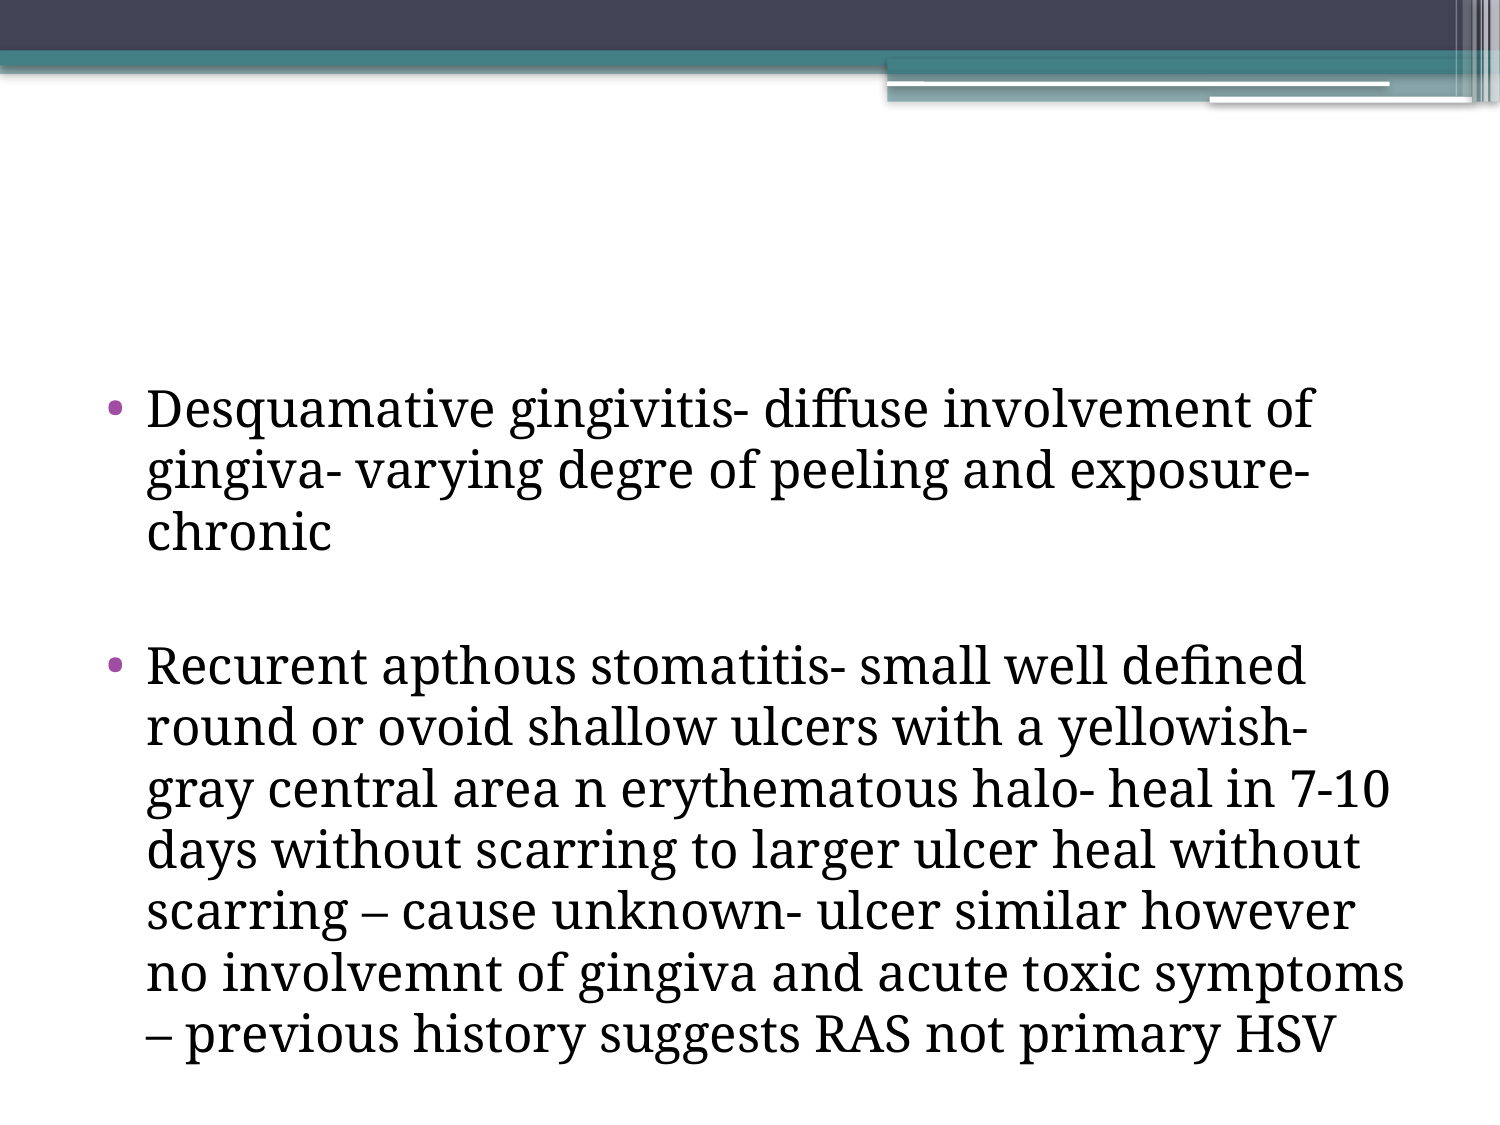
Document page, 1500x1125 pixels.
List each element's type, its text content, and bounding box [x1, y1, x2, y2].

list Desquamative gingivitis- diffuse involvement of gingiva- varying degre of peeling and exposure- chronic Recurent apthous stomatitis- small well defined round or ovoid shallow ulcers with a yellowish- gray central area n erythematous halo- heal in 7-10 days without scarring to larger ulcer heal without scarring – cause unknown- ulcer similar however no involvemnt of gingiva and acute toxic symptoms – previous history suggests RAS not primary HSV [75, 368, 1425, 1079]
